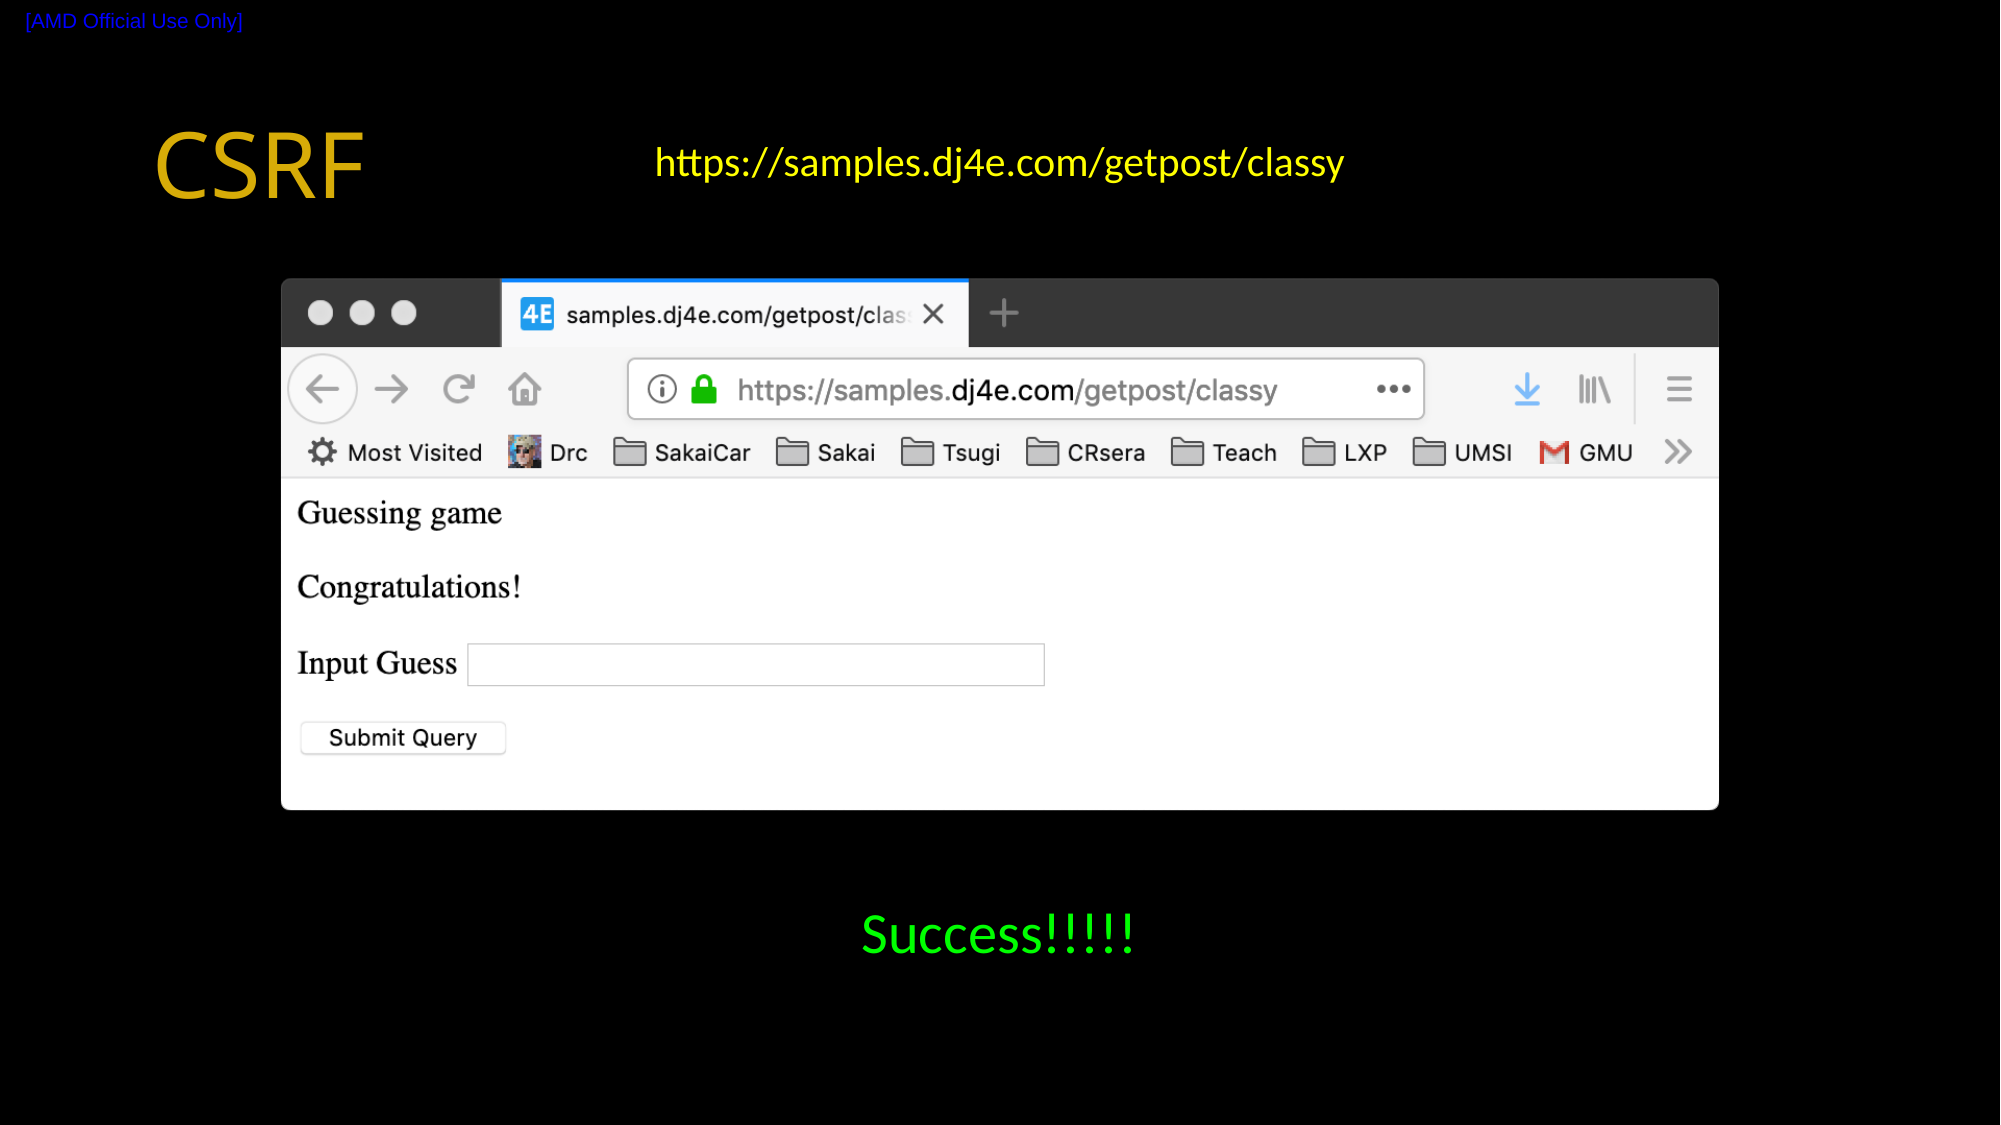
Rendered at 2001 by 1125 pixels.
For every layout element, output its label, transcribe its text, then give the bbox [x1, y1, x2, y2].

text_box Success!!!!! [846, 898, 1153, 973]
text_box https://samples.dj4e.com/getpost/classy [639, 126, 1360, 192]
title CSRF [137, 59, 1863, 278]
picture [210, 224, 1790, 898]
